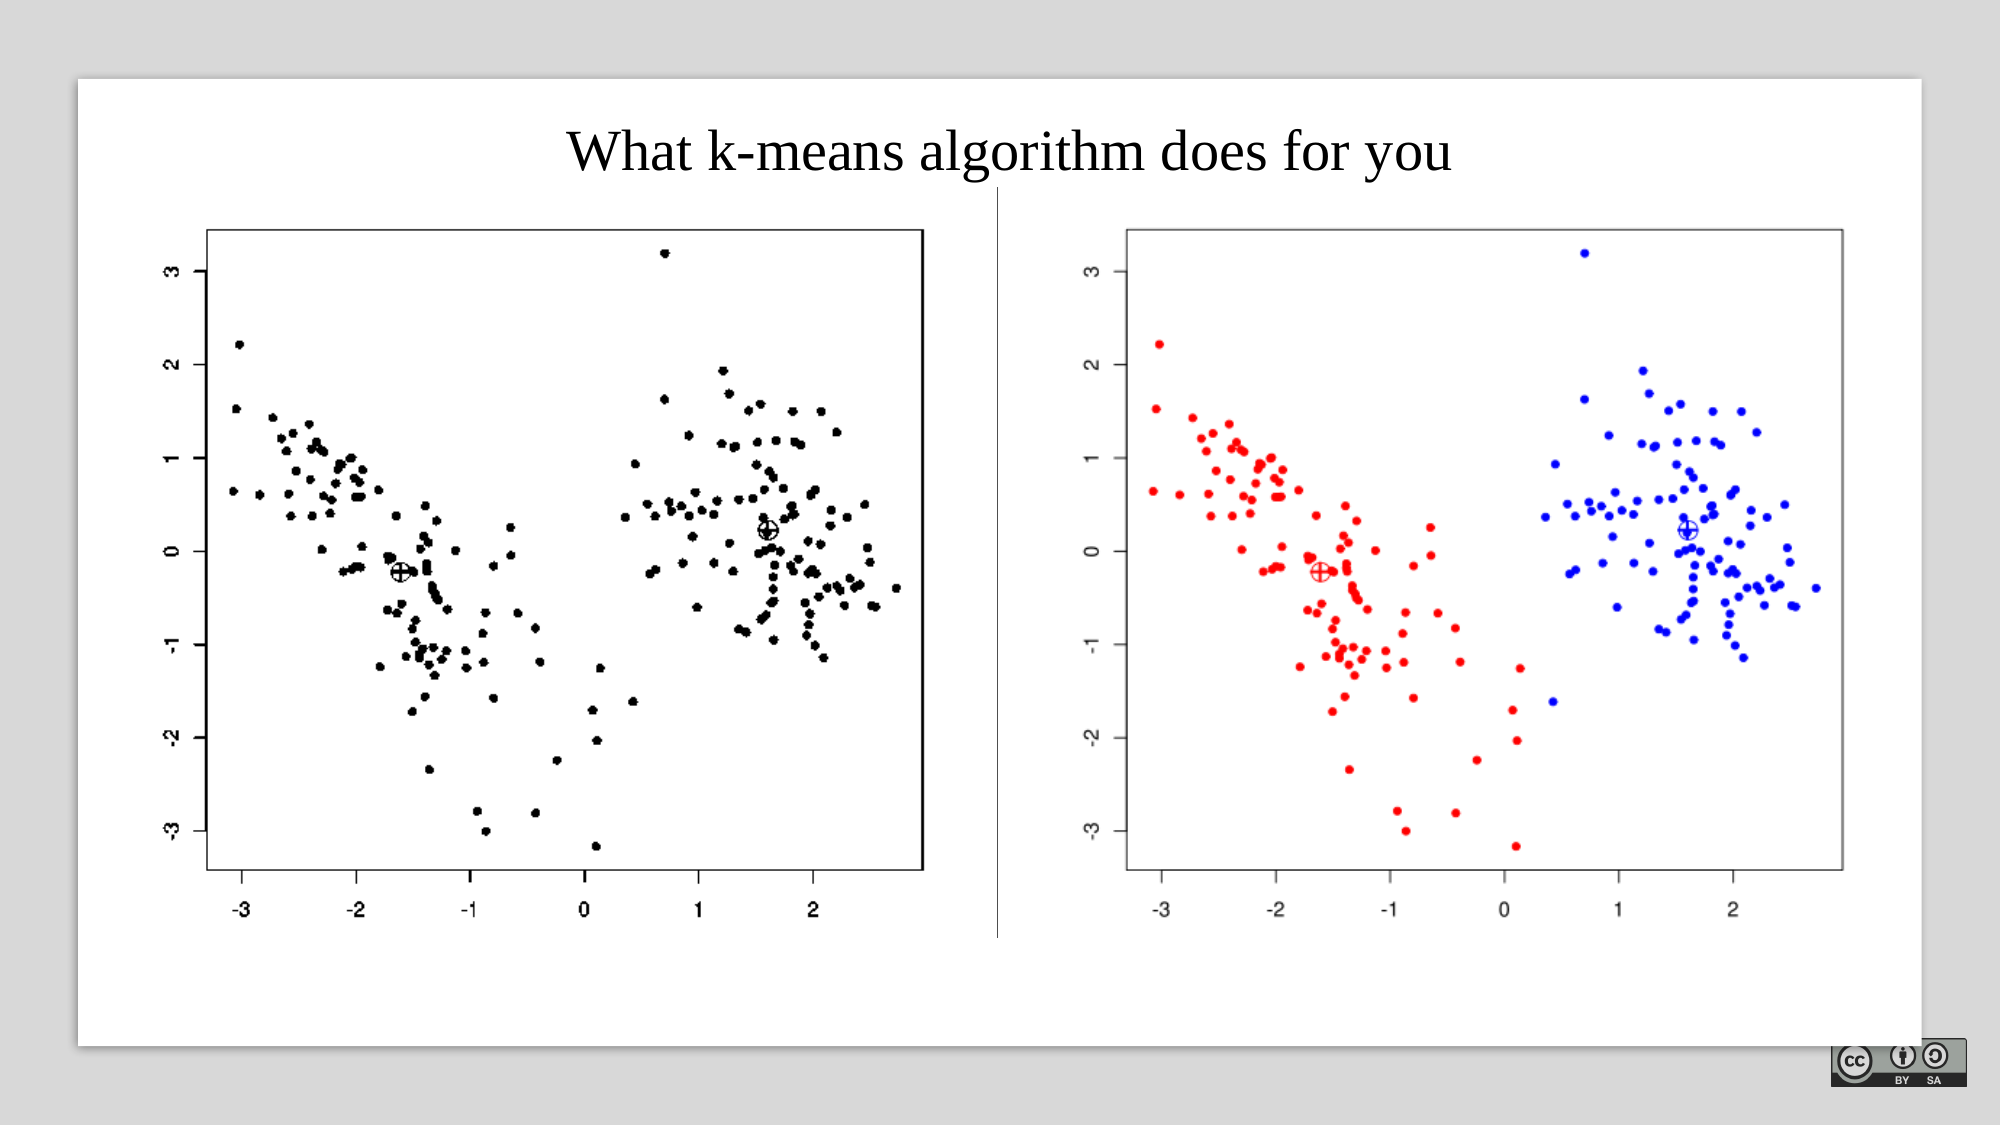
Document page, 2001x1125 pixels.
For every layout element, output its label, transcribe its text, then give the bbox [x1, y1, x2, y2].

picture [1075, 212, 1867, 938]
text_box What k-means algorithm does for you [551, 104, 1468, 189]
picture [147, 212, 948, 938]
text_box [0, 0, 2000, 1125]
text_box [77, 78, 1923, 1047]
